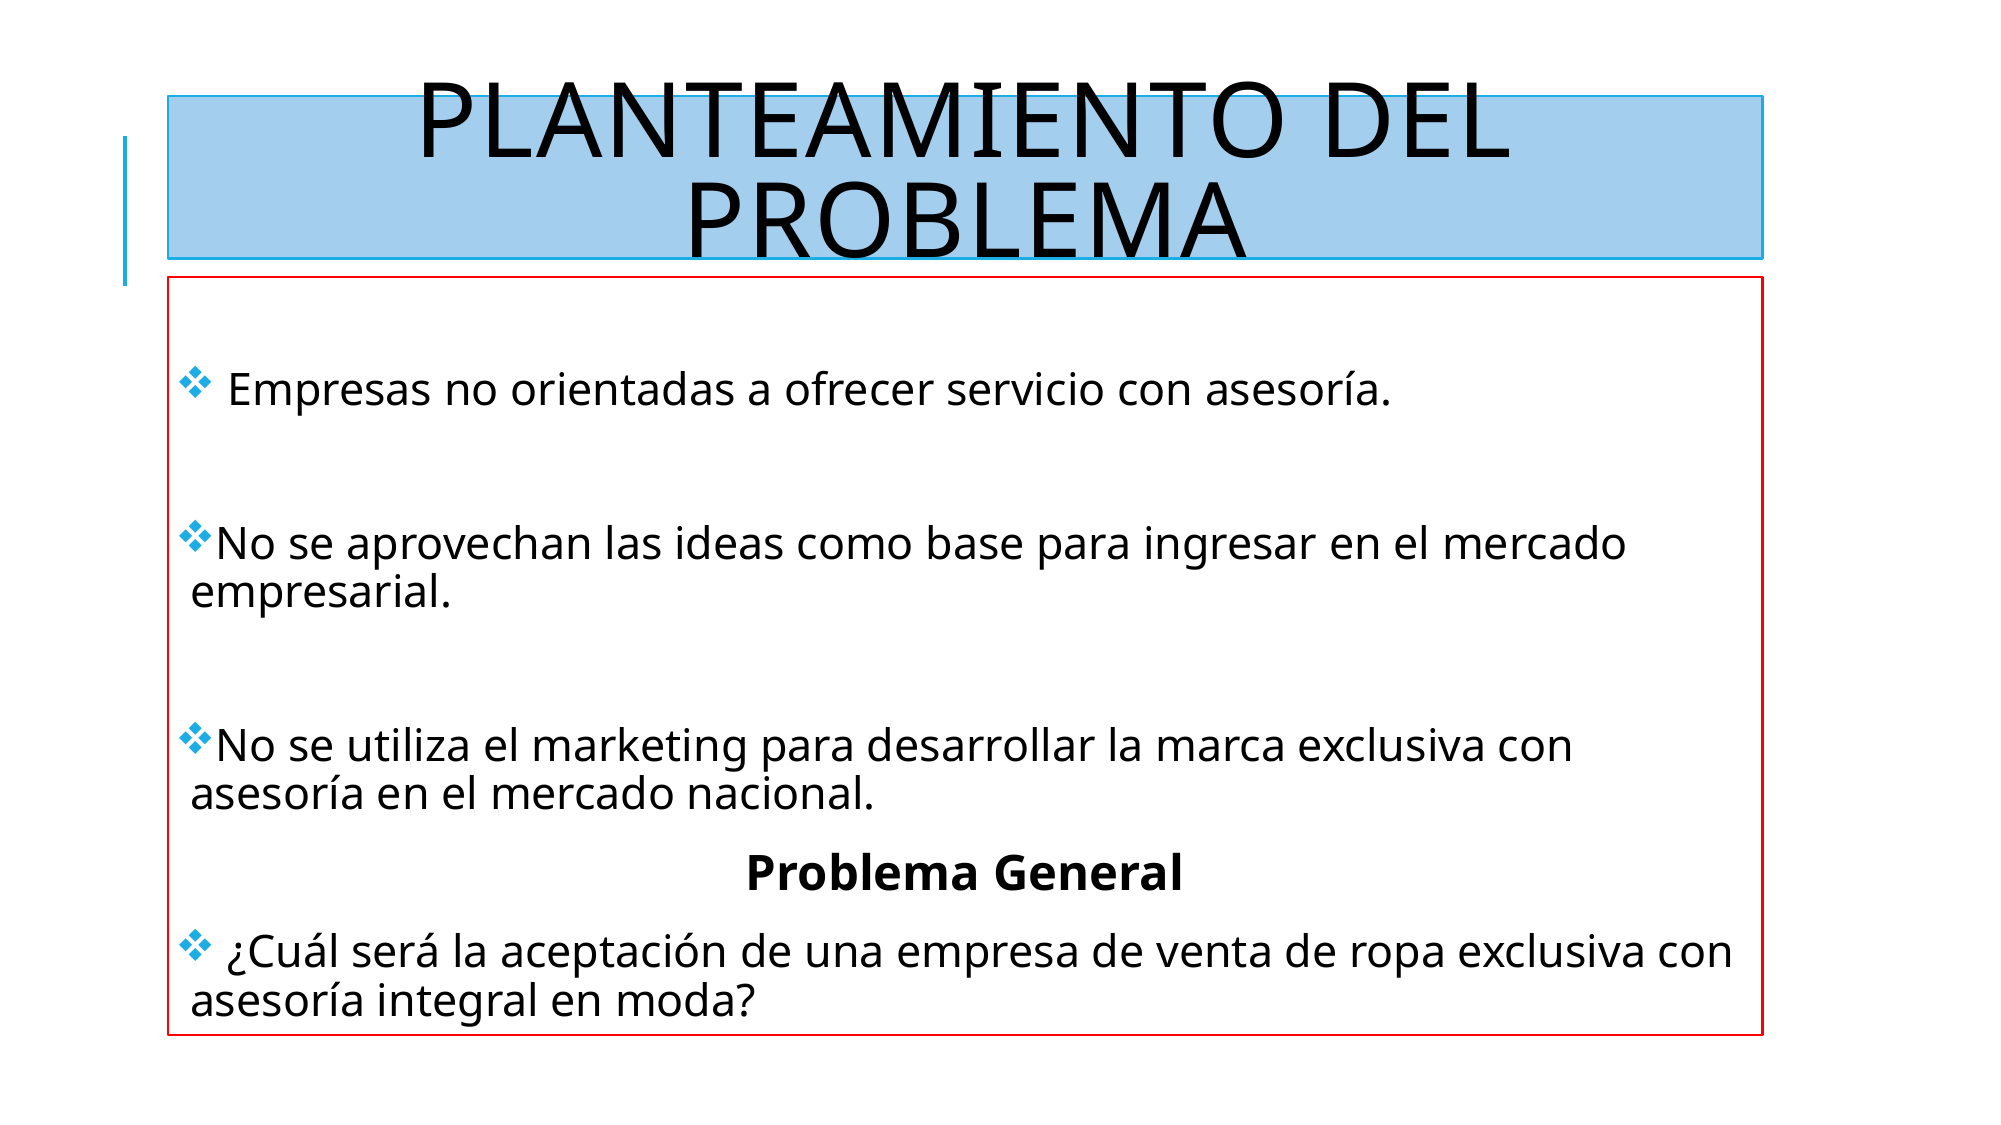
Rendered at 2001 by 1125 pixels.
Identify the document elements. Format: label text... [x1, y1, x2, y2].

list Empresas no orientadas a ofrecer servicio con asesoría. No se aprovechan las ideas como base para ingresar en el mercado empresarial. No se utiliza el marketing para desarrollar la marca exclusiva con asesoría en el mercado nacional. Problema General ¿Cuál será la aceptación de una empresa de venta de ropa exclusiva con asesoría integral en moda? [167, 276, 1764, 1036]
title Planteamiento del problema [167, 95, 1764, 260]
